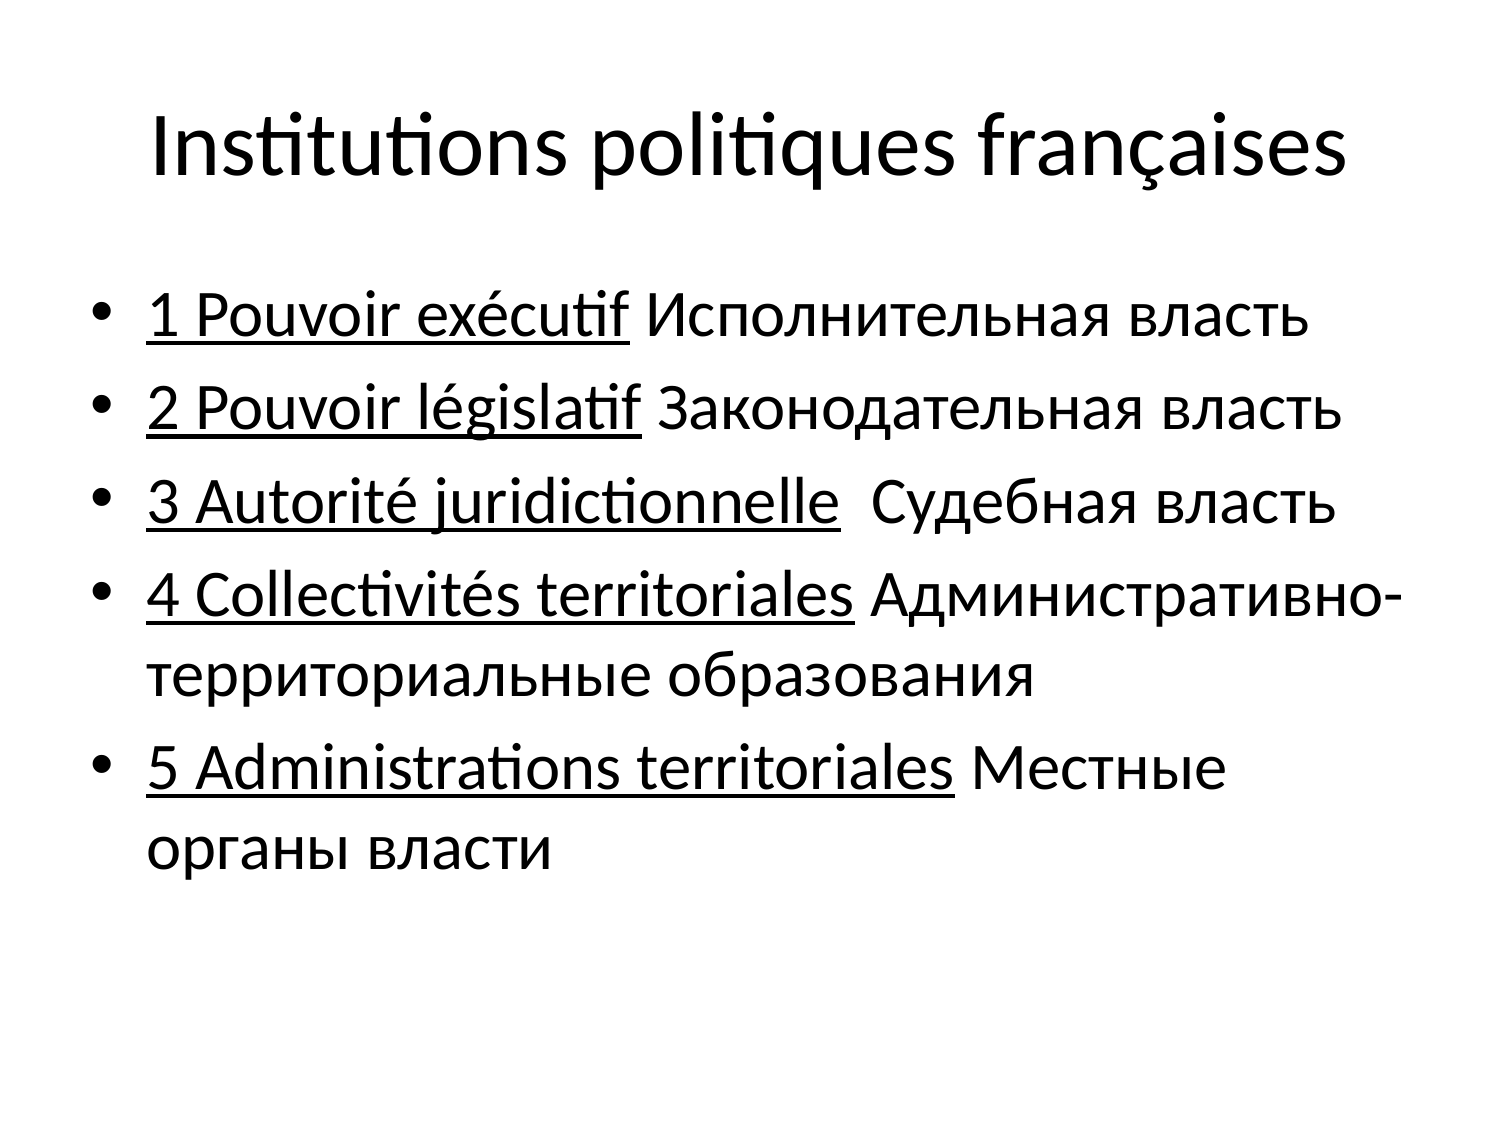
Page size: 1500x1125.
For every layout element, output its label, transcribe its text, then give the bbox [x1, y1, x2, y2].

list 1 Pouvoir exécutif Исполнительная власть 2 Pouvoir législatif Законодательная власть 3 Autorité juridictionnelle Судебная власть 4 Collectivités territoriales Административно-территориальные образования 5 Administrations territoriales Местные органы власти [75, 262, 1425, 1005]
title Institutions politiques françaises [75, 45, 1425, 233]
